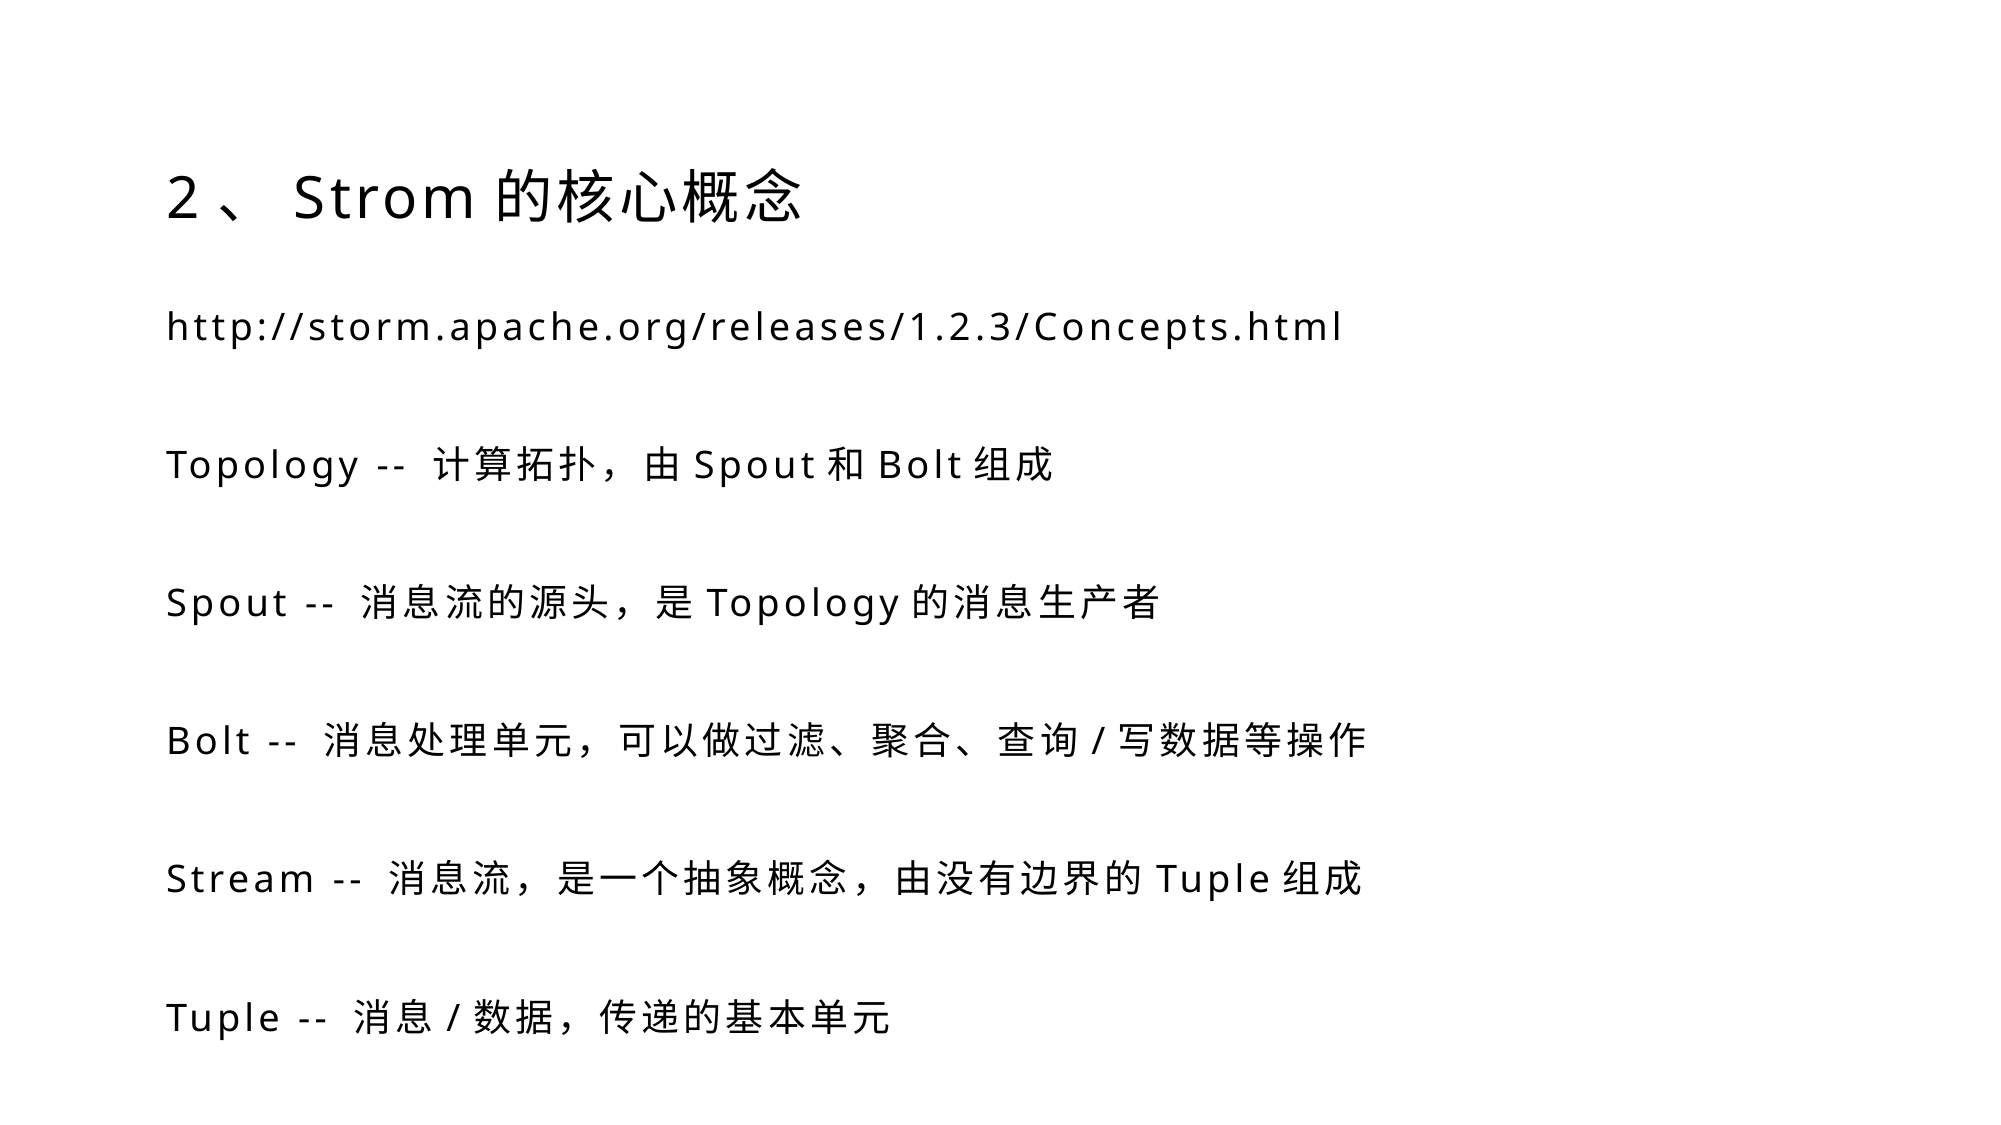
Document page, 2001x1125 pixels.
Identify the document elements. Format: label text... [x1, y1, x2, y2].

subtitle 2、Strom的核心概念 [151, 145, 1759, 237]
text_box http://storm.apache.org/releases/1.2.3/Concepts.html Topology -- 计算拓扑，由Spout和Bolt组成 Spout -- 消息流的源头，是Topology的消息生产者 Bolt -- 消息处理单元，可以做过滤、聚合、查询/写数据等操作 Stream -- 消息流，是一个抽象概念，由没有边界的Tuple组成 Tuple -- 消息/数据，传递的基本单元 [151, 290, 1850, 1053]
